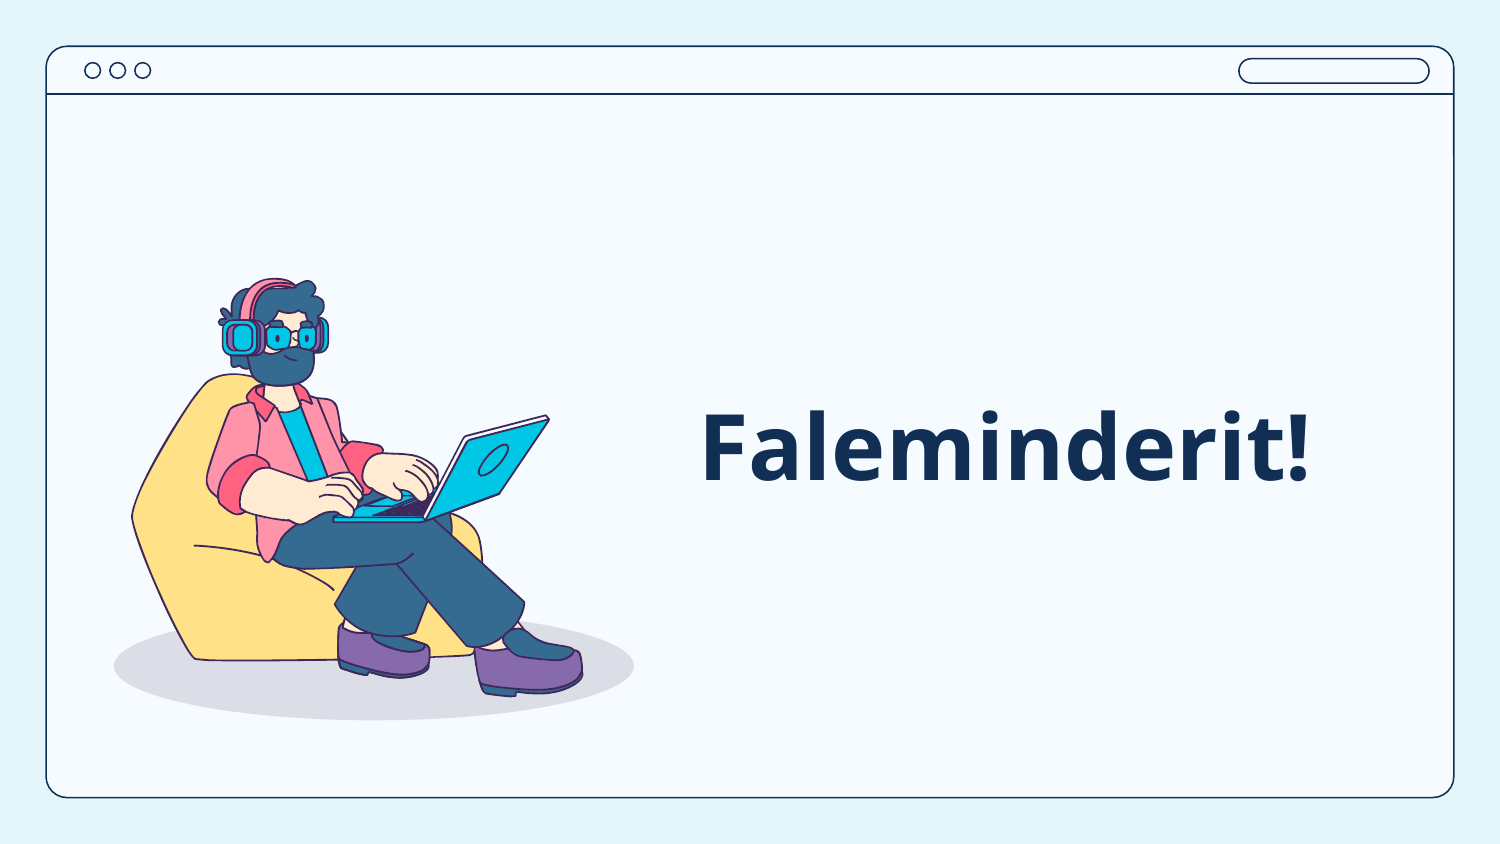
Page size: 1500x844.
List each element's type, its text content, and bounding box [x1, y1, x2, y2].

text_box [113, 277, 635, 721]
title Faleminderit! [683, 357, 1401, 500]
